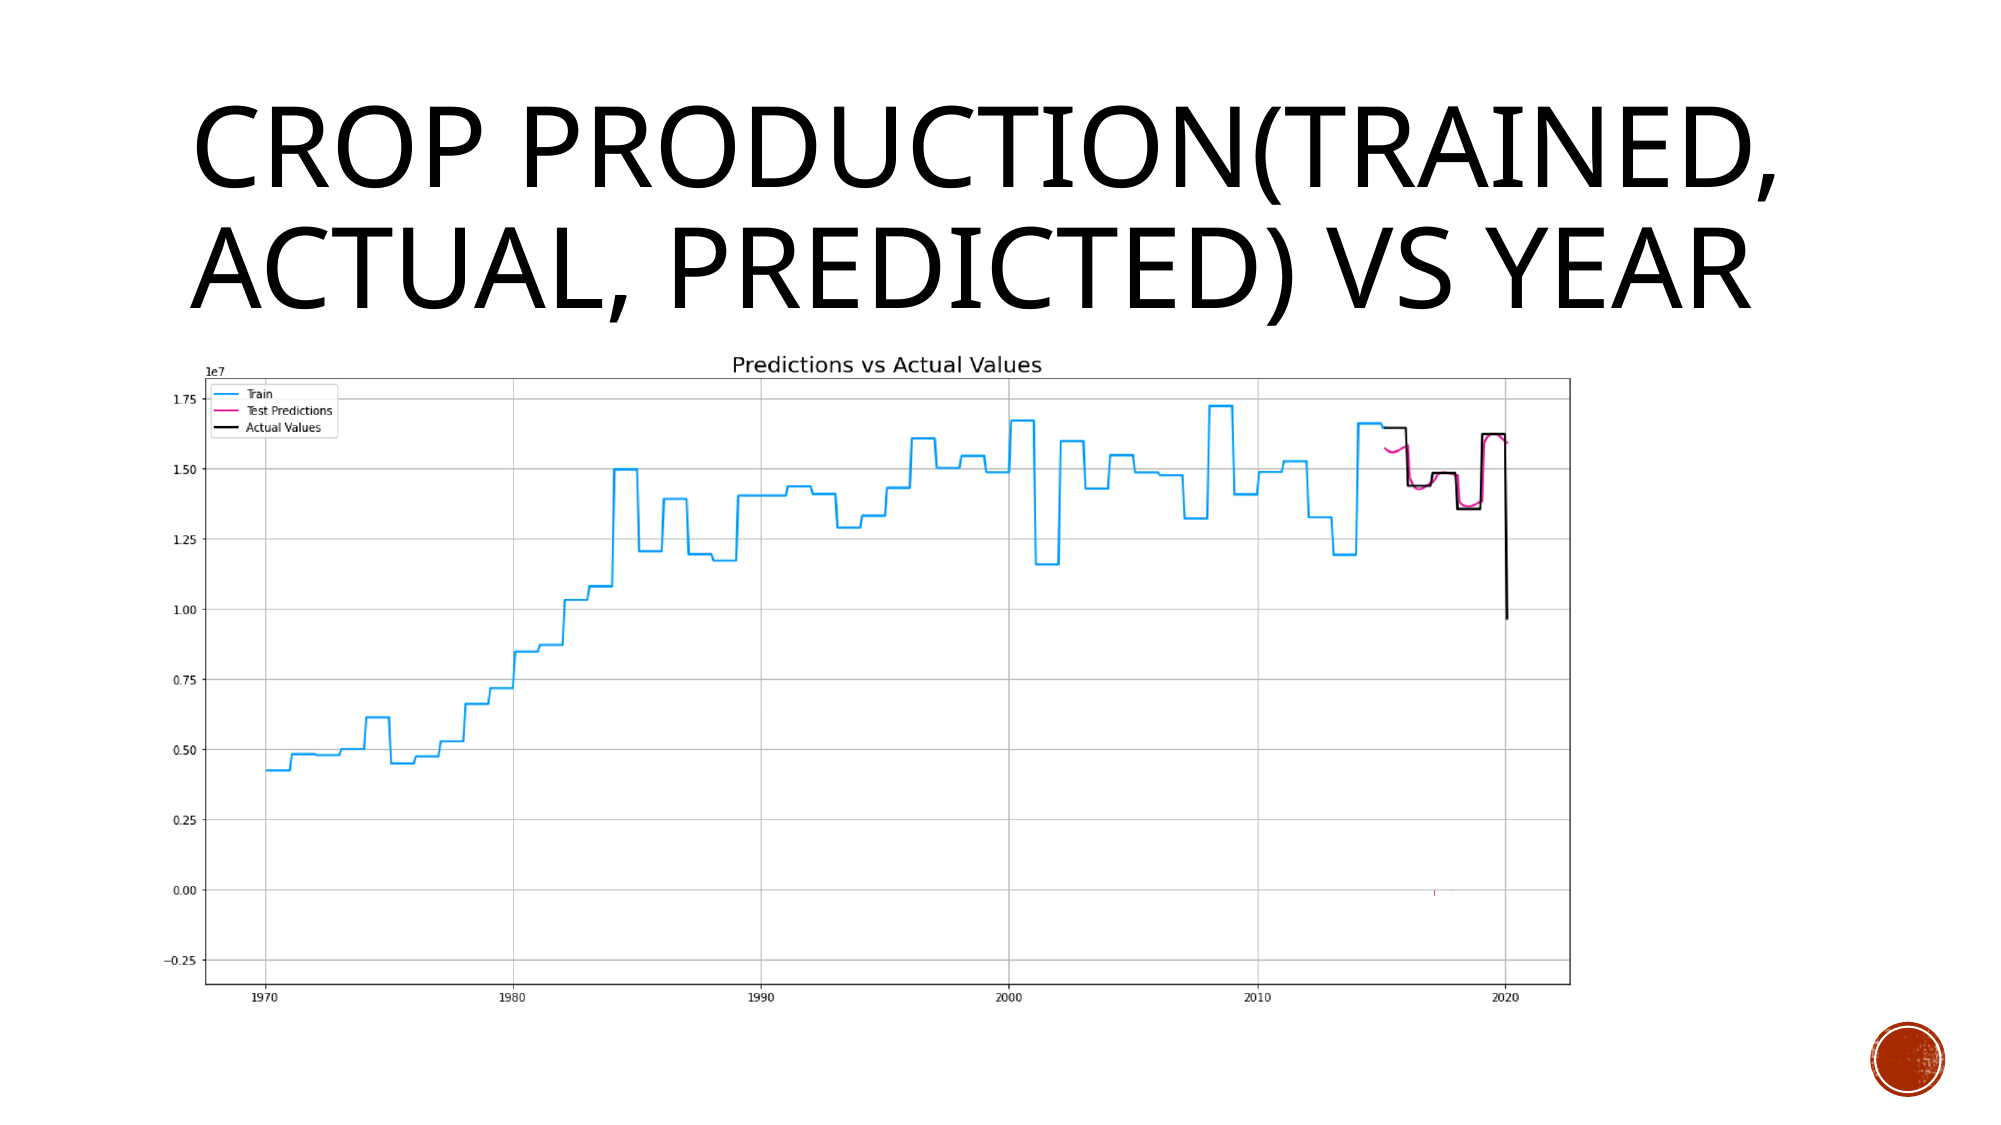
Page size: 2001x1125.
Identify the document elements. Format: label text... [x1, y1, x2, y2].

title Crop Production(Trained, Actual, Predicted) vs year [175, 79, 1826, 344]
picture [154, 348, 1577, 1011]
